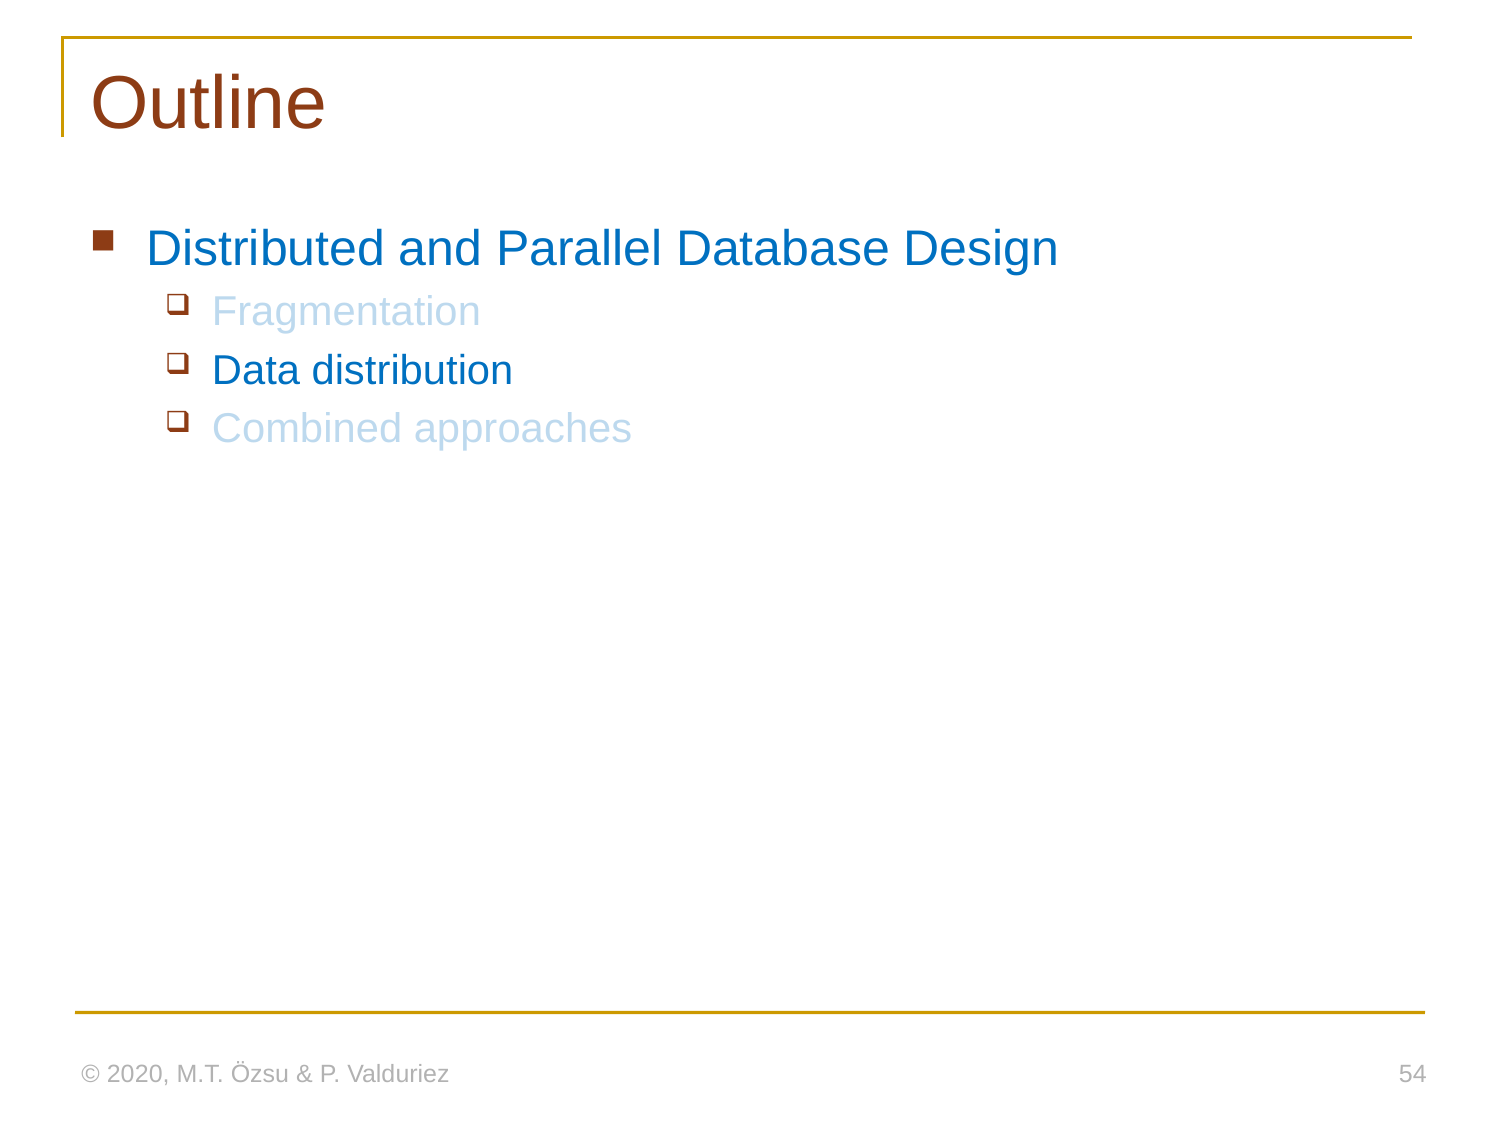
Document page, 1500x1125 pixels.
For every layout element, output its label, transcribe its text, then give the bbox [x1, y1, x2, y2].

list Distributed and Parallel Database Design Fragmentation Data distribution Combined approaches [74, 207, 1426, 1006]
slide_number 54 [1104, 1042, 1442, 1103]
footer © 2020, M.T. Özsu & P. Valduriez [66, 1042, 573, 1103]
title Outline [74, 45, 1426, 207]
